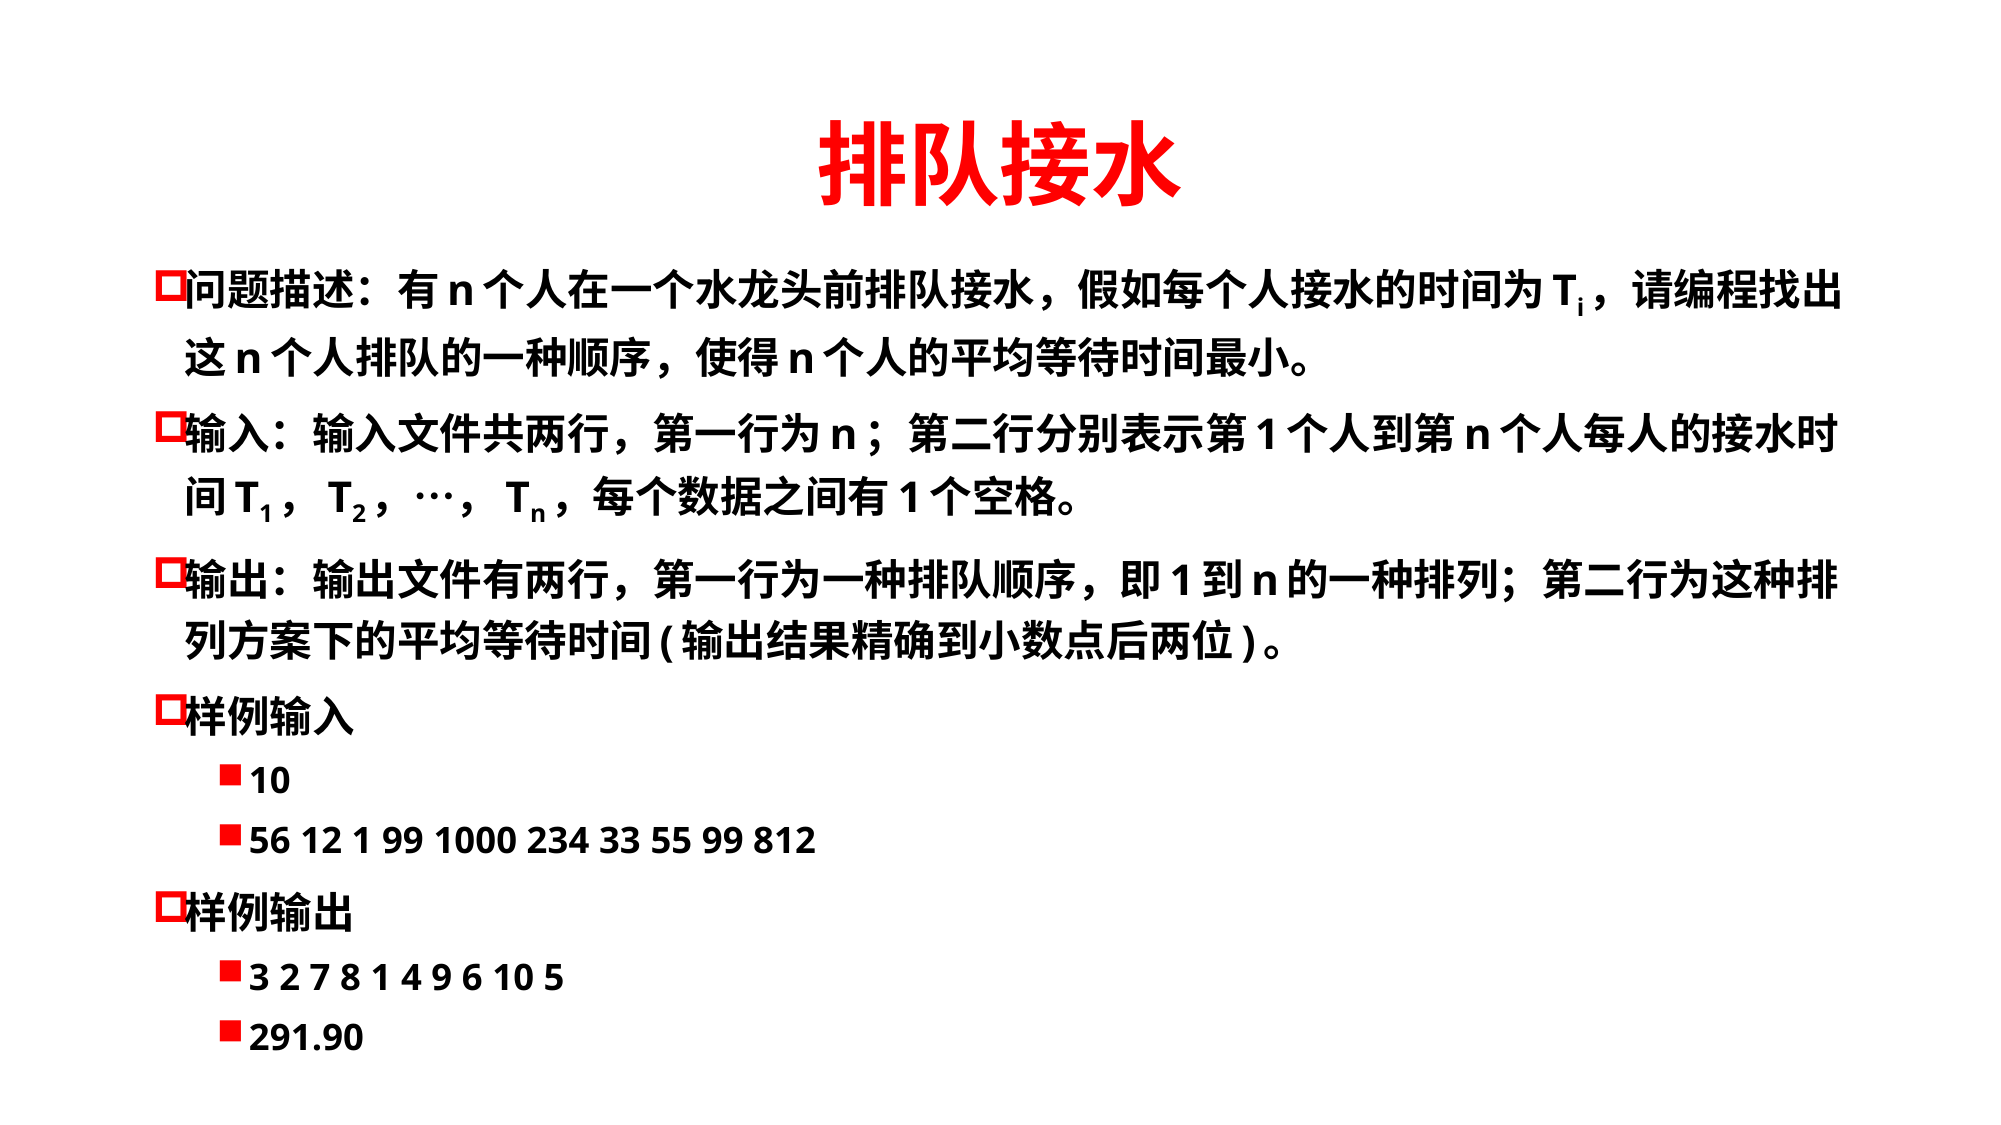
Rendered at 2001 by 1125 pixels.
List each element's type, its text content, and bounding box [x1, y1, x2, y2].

list 问题描述：有n个人在一个水龙头前排队接水，假如每个人接水的时间为Ti，请编程找出这n个人排队的一种顺序，使得n个人的平均等待时间最小。 输入：输入文件共两行，第一行为n；第二行分别表示第1个人到第n个人每人的接水时间T1，T2，…，Tn，每个数据之间有1个空格。 输出：输出文件有两行，第一行为一种排队顺序，即1到n的一种排列；第二行为这种排列方案下的平均等待时间(输出结果精确到小数点后两位)。 样例输入 10 56 12 1 99 1000 234 33 55 99 812 样例输出 3 2 7 8 1 4 9 6 10 5 291.90 [137, 243, 1863, 1069]
title 排队接水 [137, 59, 1863, 243]
